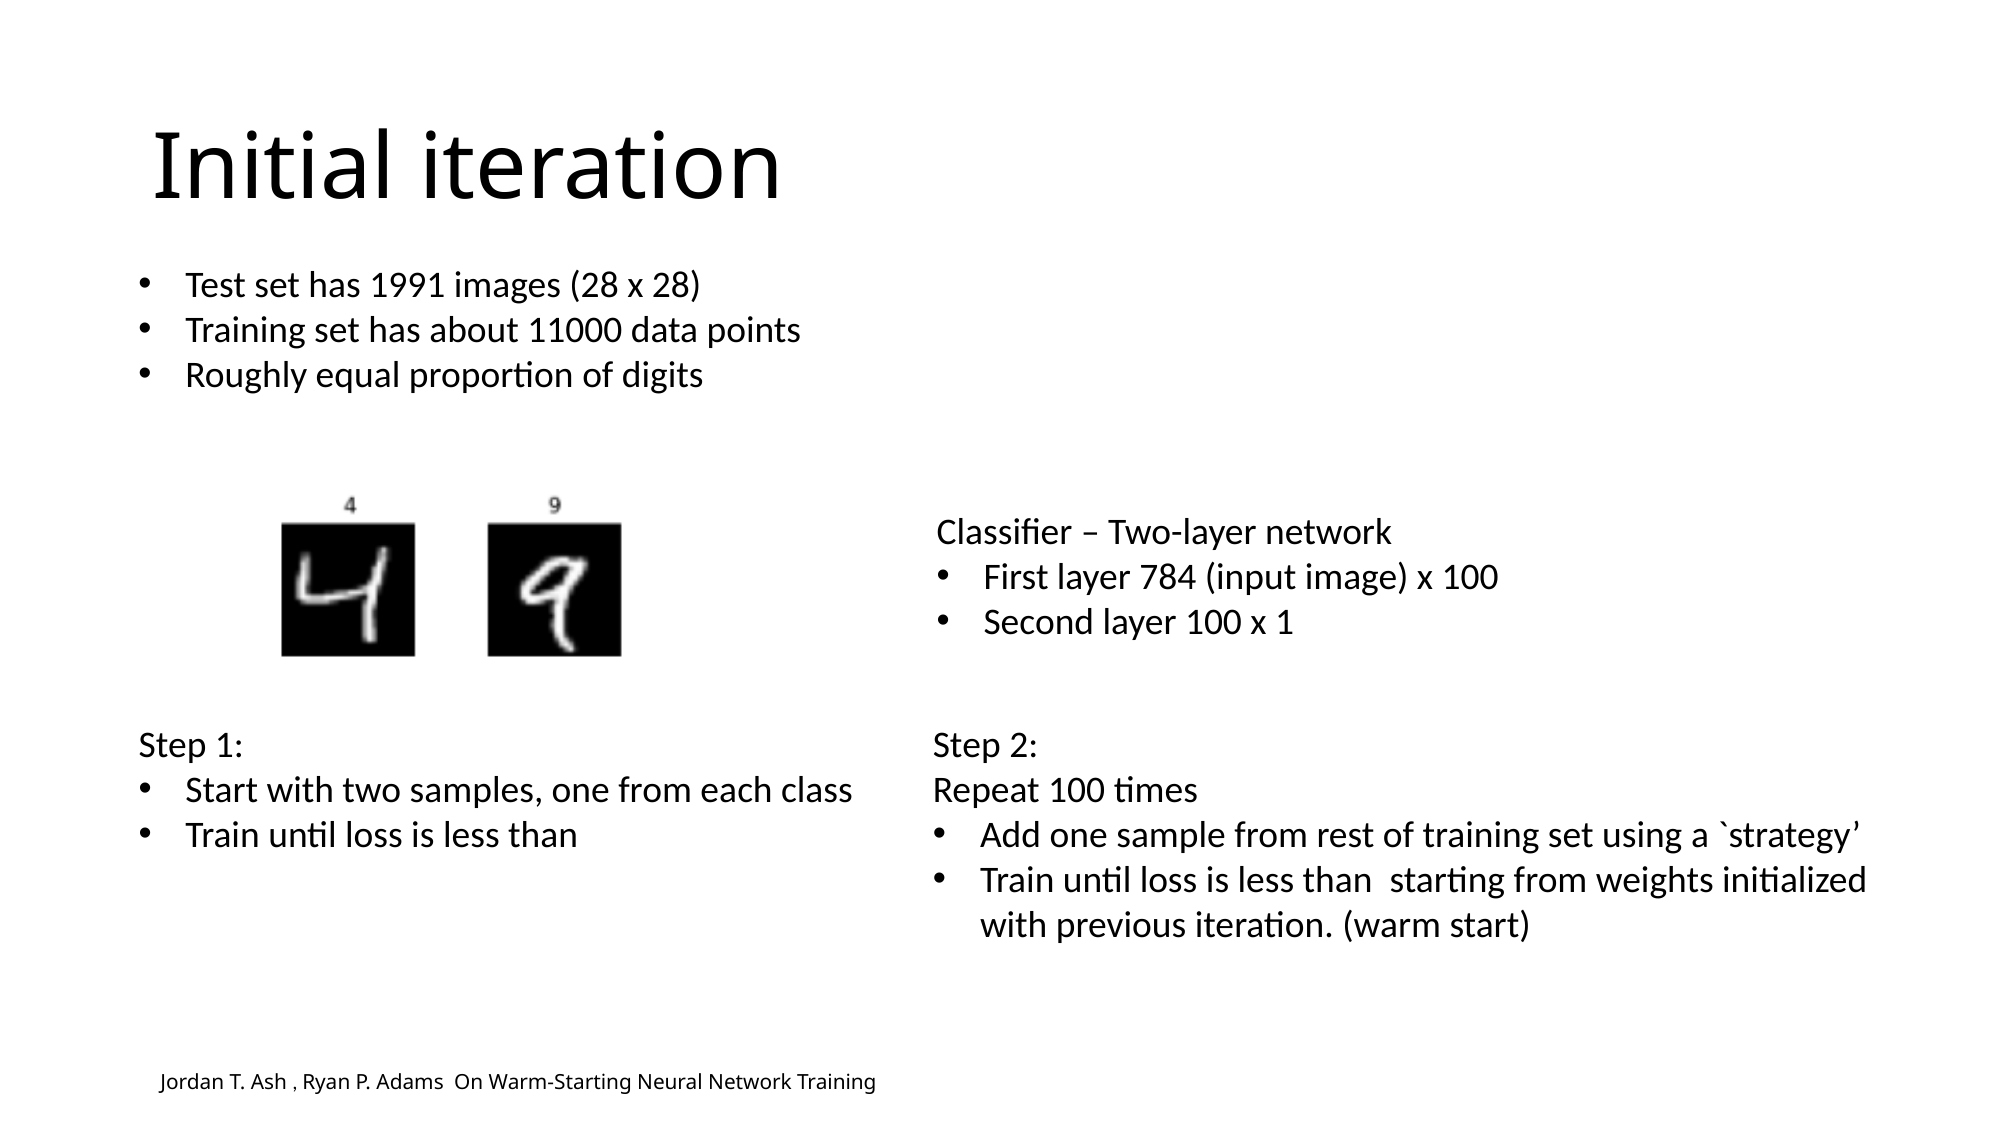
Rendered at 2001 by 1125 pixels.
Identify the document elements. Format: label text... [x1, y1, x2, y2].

text_box Classifier – Two-layer network First layer 784 (input image) x 100 Second layer 100 x 1 [921, 499, 1514, 650]
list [255, 477, 651, 682]
text_box Jordan T. Ash , Ryan P. Adams On Warm-Starting Neural Network Training [145, 1060, 1900, 1125]
title Initial iteration [137, 59, 1863, 278]
text_box Test set has 1991 images (28 x 28) Training set has about 11000 data points Roughly equal proportion of digits [123, 252, 817, 403]
